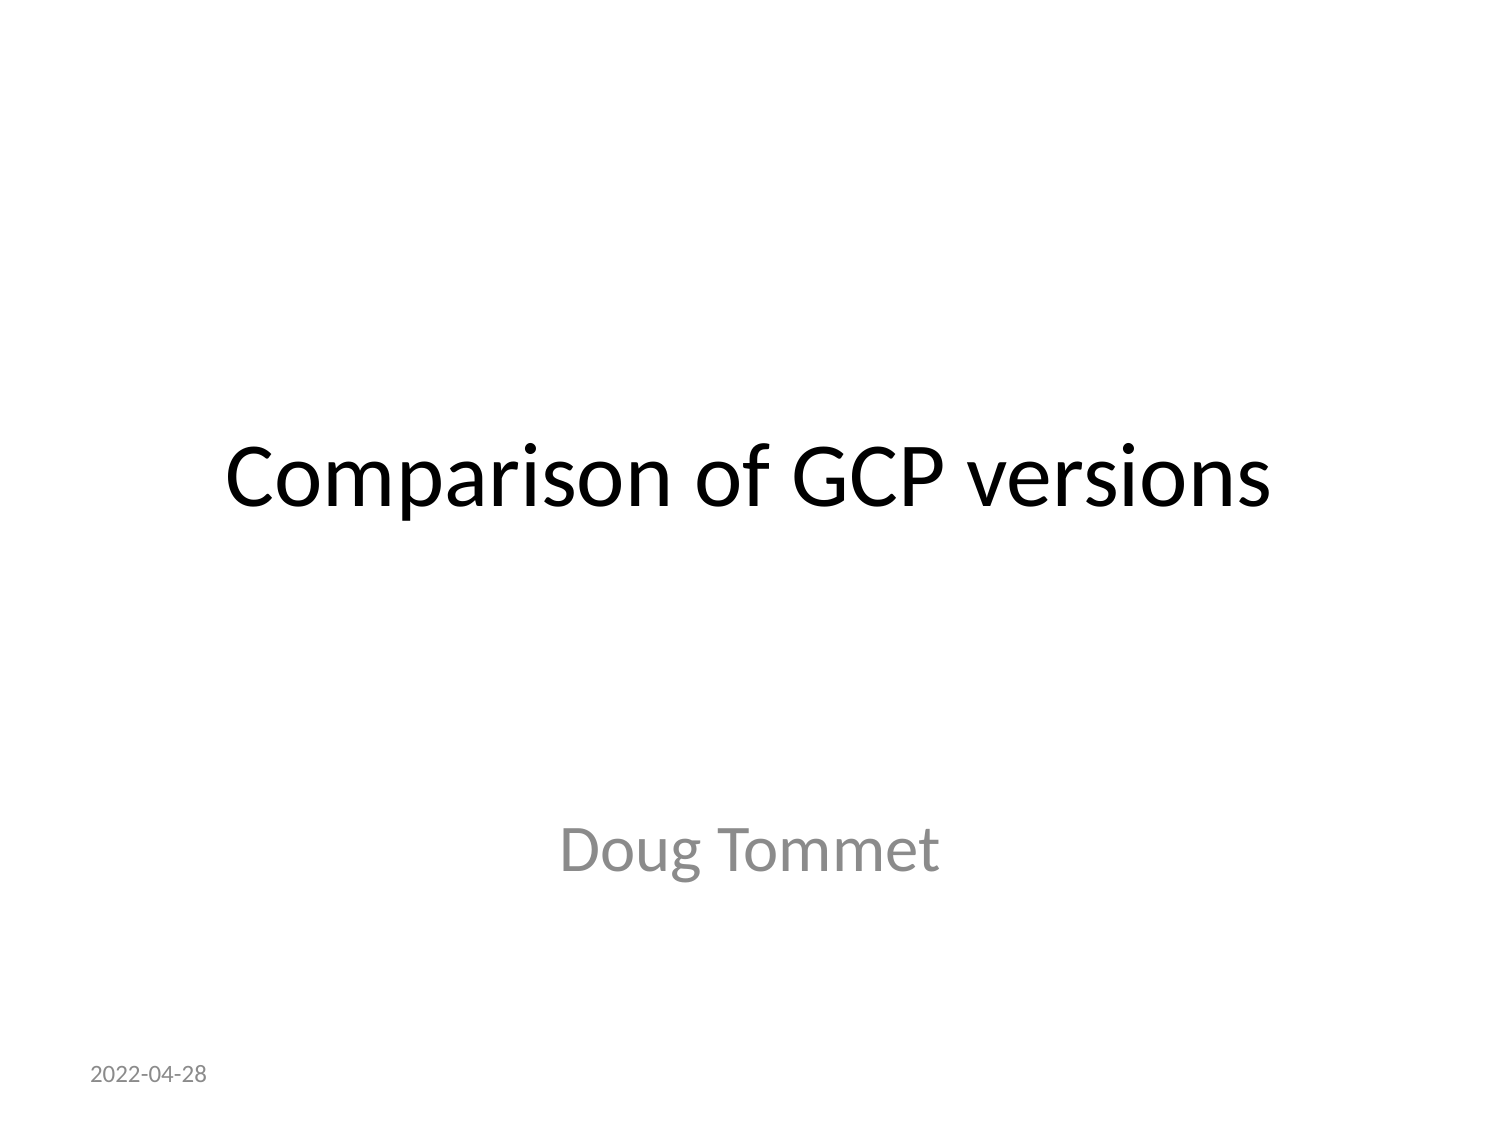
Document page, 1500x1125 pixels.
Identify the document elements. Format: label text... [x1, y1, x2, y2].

title Comparison of GCP versions [112, 349, 1388, 591]
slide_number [75, 1042, 425, 1103]
subtitle Doug Tommet [225, 637, 1275, 925]
